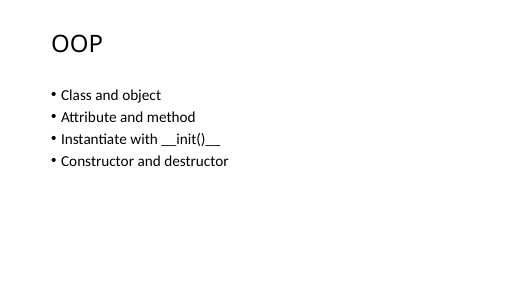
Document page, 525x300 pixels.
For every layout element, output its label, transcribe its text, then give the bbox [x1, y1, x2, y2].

list Class and object Attribute and method Instantiate with __init()__ Constructor and destructor [36, 79, 489, 271]
title OOP [36, 15, 489, 74]
